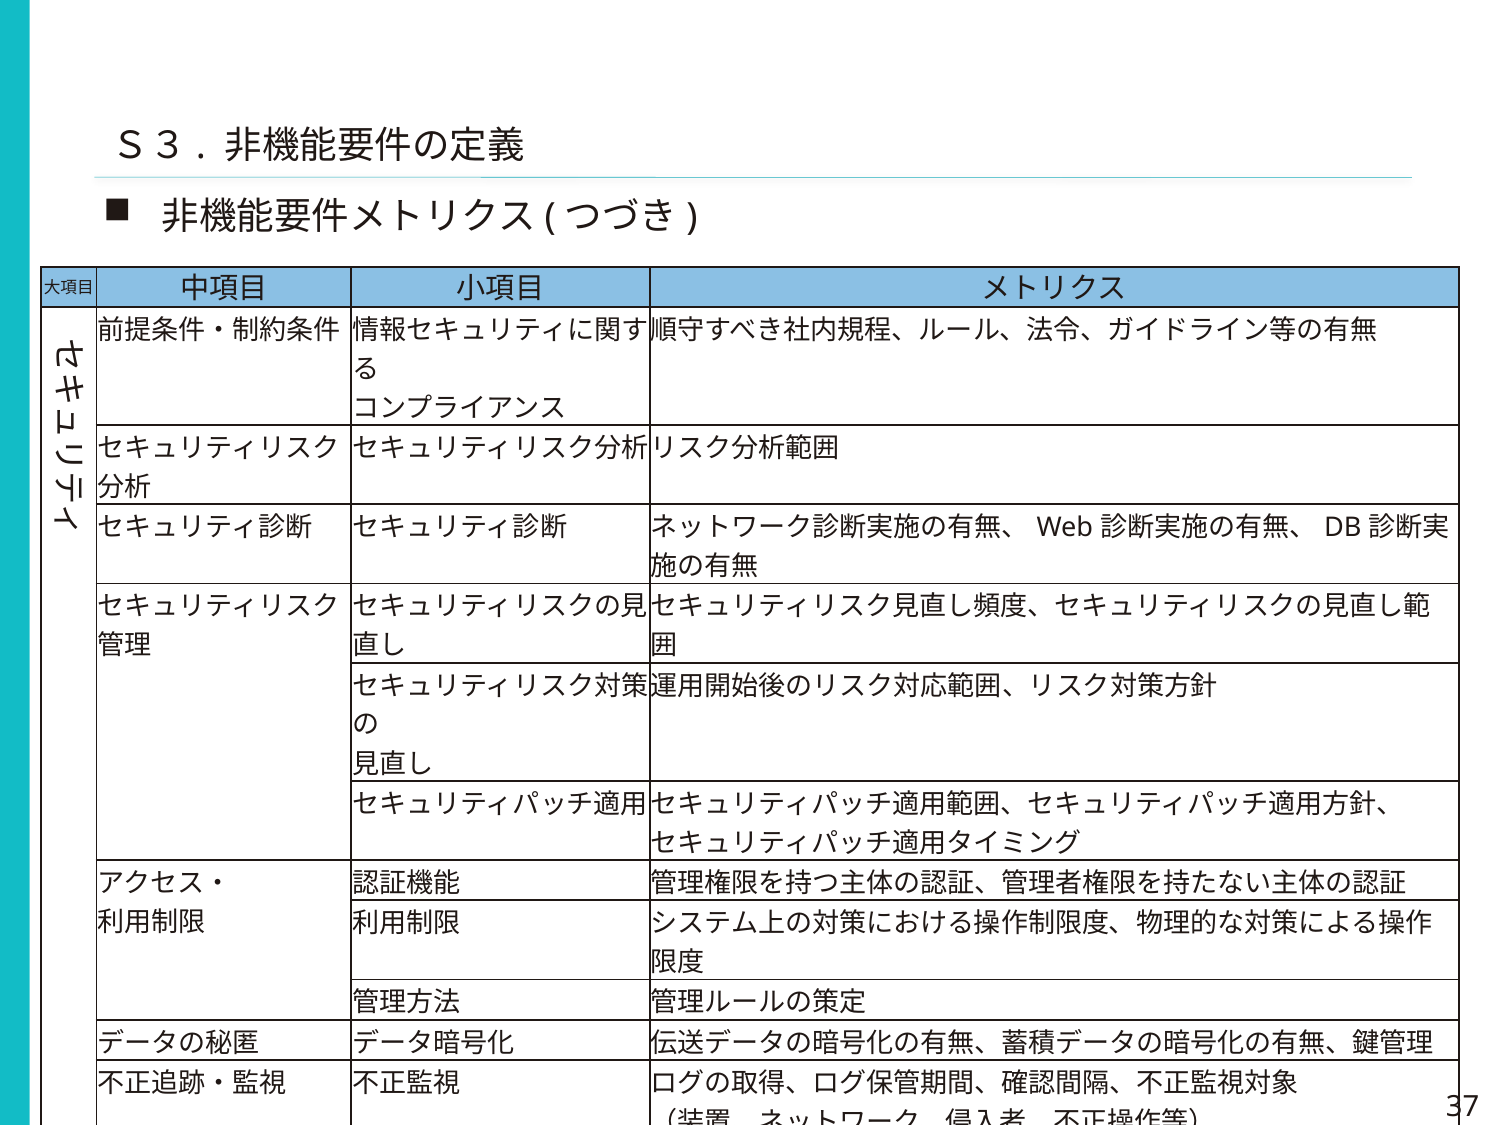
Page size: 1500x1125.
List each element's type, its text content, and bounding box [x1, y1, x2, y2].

table_cell データの秘匿 [97, 1021, 350, 1059]
table_header メトリクス [651, 268, 1458, 306]
table_cell アクセス・ 利用制限 [97, 861, 350, 1019]
table_cell セキュリティリスク分析 [352, 426, 649, 503]
table_cell [42, 308, 96, 324]
table_cell セキュリティリスク見直し頻度、セキュリティリスクの見直し範囲 [651, 584, 1458, 662]
table_cell セキュリティ診断 [352, 505, 649, 583]
table_cell セキュリティパッチ適用範囲、セキュリティパッチ適用方針、 セキュリティパッチ適用タイミング [651, 782, 1458, 859]
table_cell 伝送データの暗号化の有無、蓄積データの暗号化の有無、鍵管理 [651, 1021, 1458, 1059]
table_cell セキュリティリスク対策の 見直し [352, 664, 649, 780]
table_cell ネットワーク診断実施の有無、Web診断実施の有無、DB診断実施の有無 [651, 505, 1458, 583]
table_header 中項目 [97, 268, 350, 306]
text_box セキュリティ [41, 324, 100, 504]
list Ｓ３. 非機能要件の定義 [97, 113, 1054, 173]
table_cell 順守すべき社内規程、ルール、法令、ガイドライン等の有無 [651, 308, 1458, 424]
table_header 小項目 [352, 268, 649, 306]
table_cell 認証機能 [352, 861, 649, 899]
table_cell 利用制限 [352, 901, 649, 979]
table_cell データ暗号化 [352, 1021, 649, 1059]
table_cell 情報セキュリティに関する コンプライアンス [352, 308, 649, 424]
table_cell セキュリティリスク管理 [97, 584, 350, 859]
slide_number 37 [1460, 1079, 1495, 1125]
table_cell ログの取得、ログ保管期間、確認間隔、不正監視対象 （装置、ネットワーク、侵入者、不正操作等） [651, 1061, 1458, 1125]
table_cell リスク分析範囲 [651, 426, 1458, 503]
picture [0, 0, 49, 1125]
table_cell [42, 504, 96, 1125]
table_cell セキュリティパッチ適用 [352, 782, 649, 859]
table_cell 不正監視 [352, 1061, 649, 1125]
table_cell セキュリティリスク分析 [100, 426, 350, 503]
text_box 非機能要件メトリクス(つづき) [88, 184, 1436, 245]
table_cell セキュリティ診断 [97, 505, 350, 583]
table_cell セキュリティリスクの見直し [352, 584, 649, 662]
table_cell 管理ルールの策定 [651, 980, 1458, 1019]
table_cell 前提条件・制約条件 [97, 308, 350, 424]
table_cell 管理方法 [352, 980, 649, 1019]
table_cell 運用開始後のリスク対応範囲、リスク対策方針 [651, 664, 1458, 780]
table_header 大項目 [42, 268, 96, 306]
table_cell 不正追跡・監視 [97, 1061, 350, 1125]
table_cell 管理権限を持つ主体の認証、管理者権限を持たない主体の認証 [651, 861, 1458, 899]
table_cell システム上の対策における操作制限度、物理的な対策による操作限度 [651, 901, 1458, 979]
